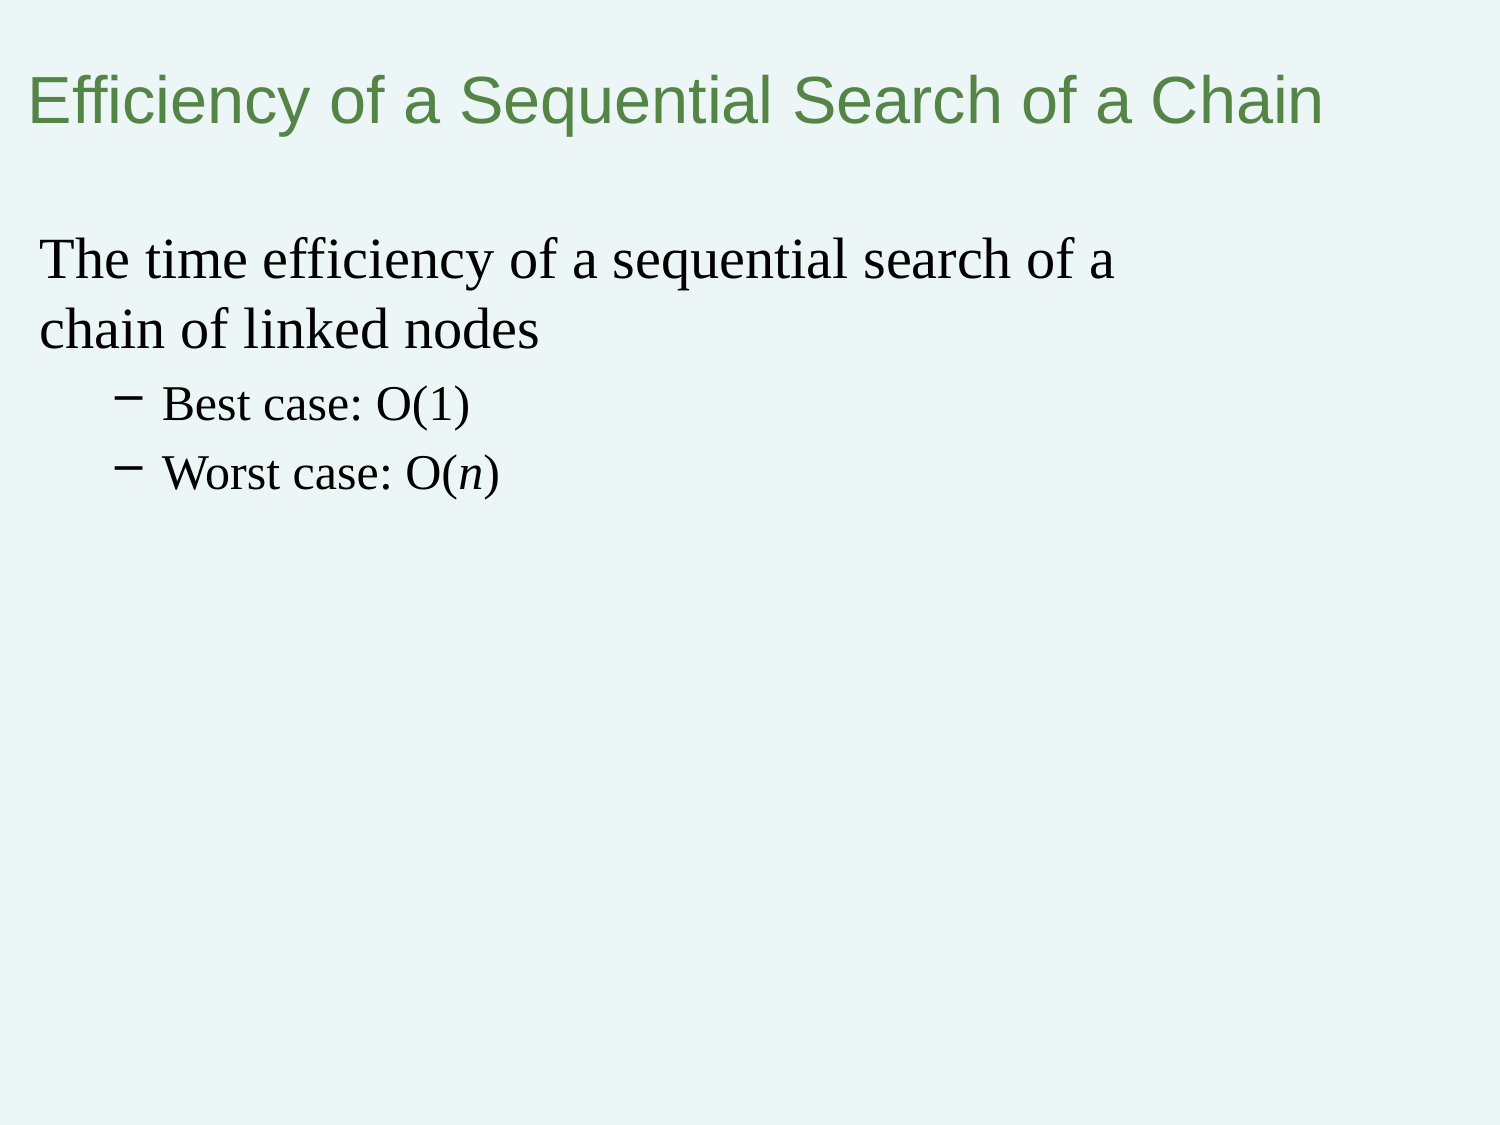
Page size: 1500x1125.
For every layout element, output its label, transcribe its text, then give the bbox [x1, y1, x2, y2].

title Efficiency of a Sequential Search of a Chain [12, 2, 1500, 191]
list The time efficiency of a sequential search of a chain of linked nodes Best case: O(1) Worst case: O(n) [24, 212, 1208, 893]
